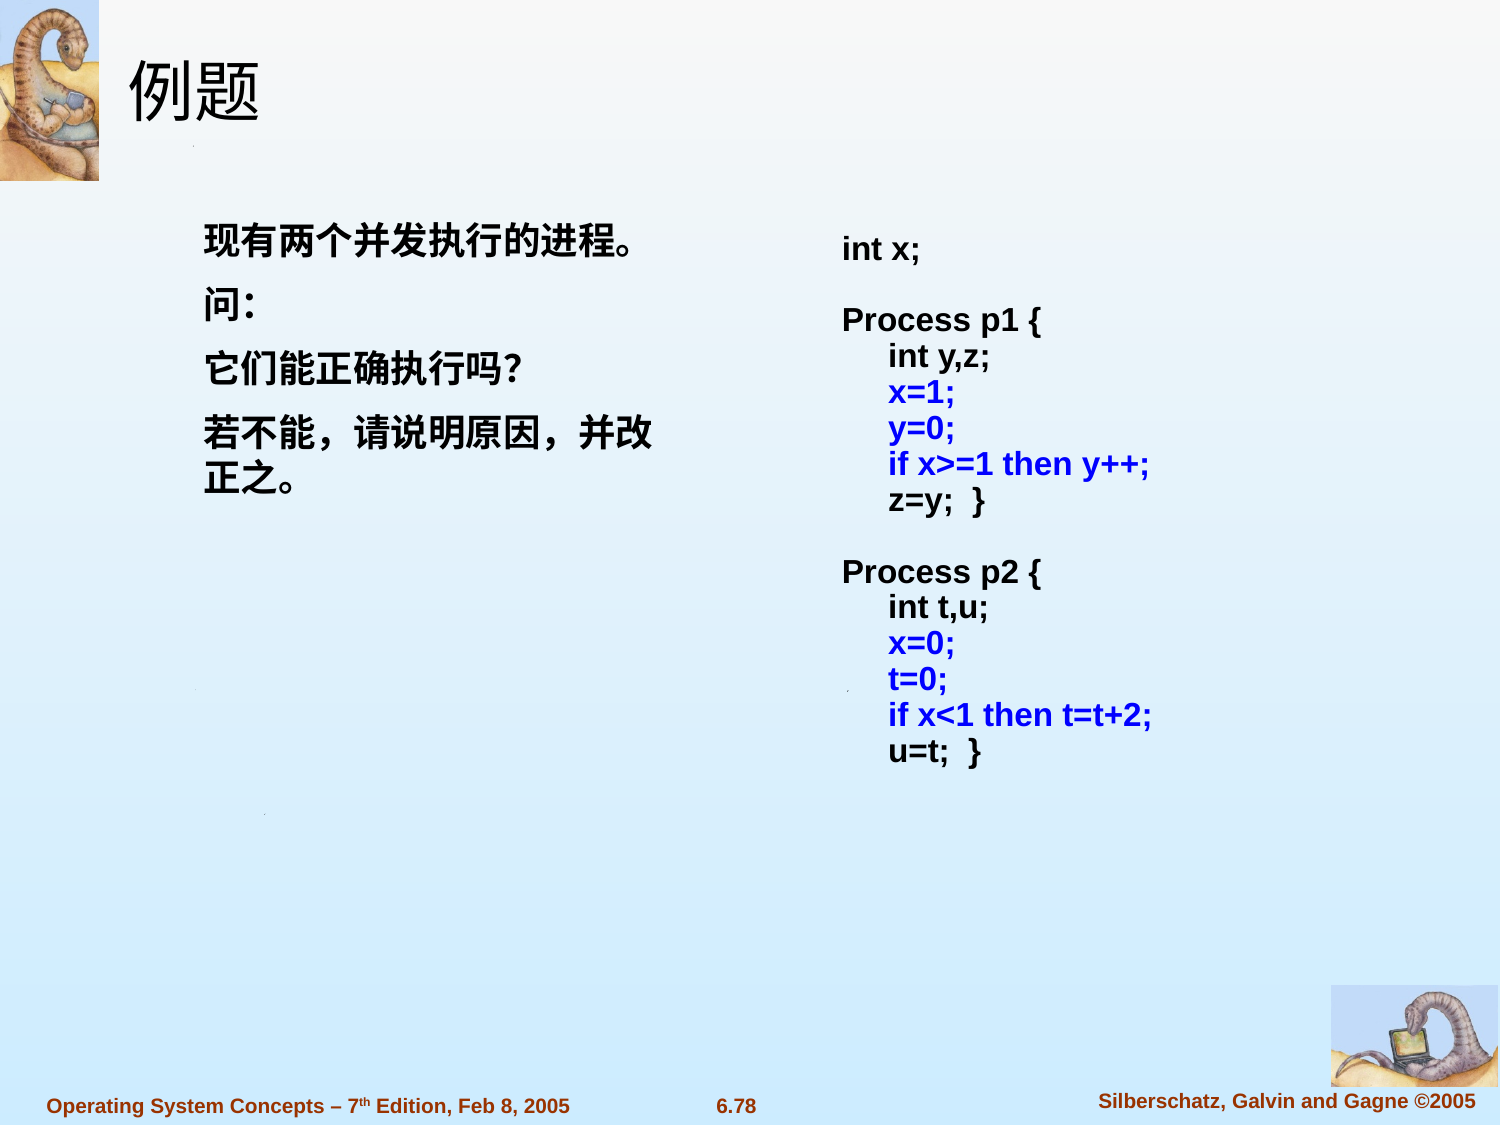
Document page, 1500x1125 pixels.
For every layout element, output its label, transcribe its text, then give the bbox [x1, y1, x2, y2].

picture [0, 0, 99, 181]
picture [1331, 985, 1498, 1087]
title 例题 [112, 37, 1438, 138]
list int x; Process p1 { int y,z; x=1; y=0; if x>=1 then y++; z=y; } Process p2 { int t,u; x=0; t=0; if x<1 then t=t+2; u=t; } [826, 223, 1303, 1014]
text_box 现有两个并发执行的进程。 问： 它们能正确执行吗？ 若不能，请说明原因，并改正之。 [188, 209, 682, 506]
